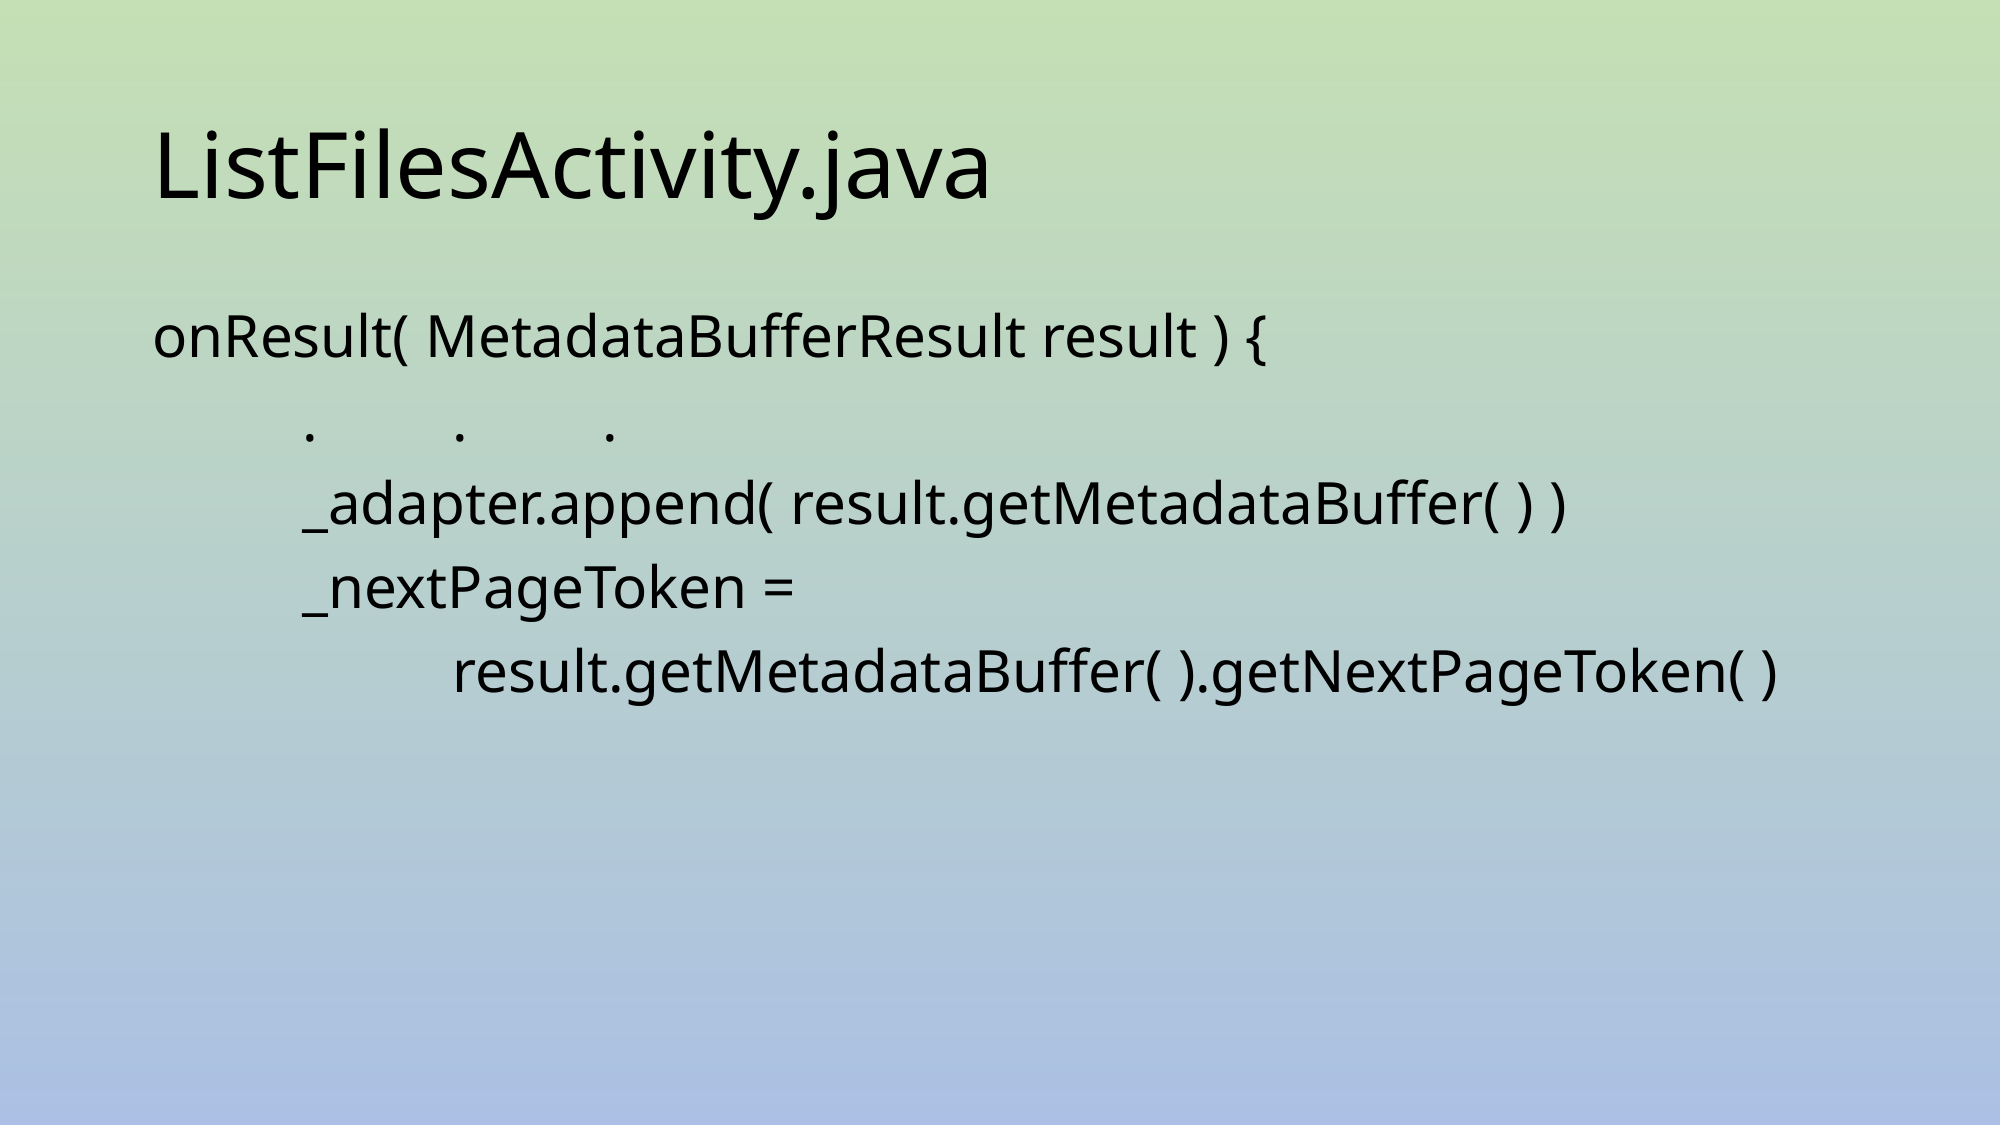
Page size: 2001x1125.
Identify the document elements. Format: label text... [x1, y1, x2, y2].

list onResult( MetadataBufferResult result ) { . . . _adapter.append( result.getMetadataBuffer( ) ) _nextPageToken = result.getMetadataBuffer( ).getNextPageToken( ) [137, 299, 1863, 1014]
title ListFilesActivity.java [137, 59, 1863, 278]
